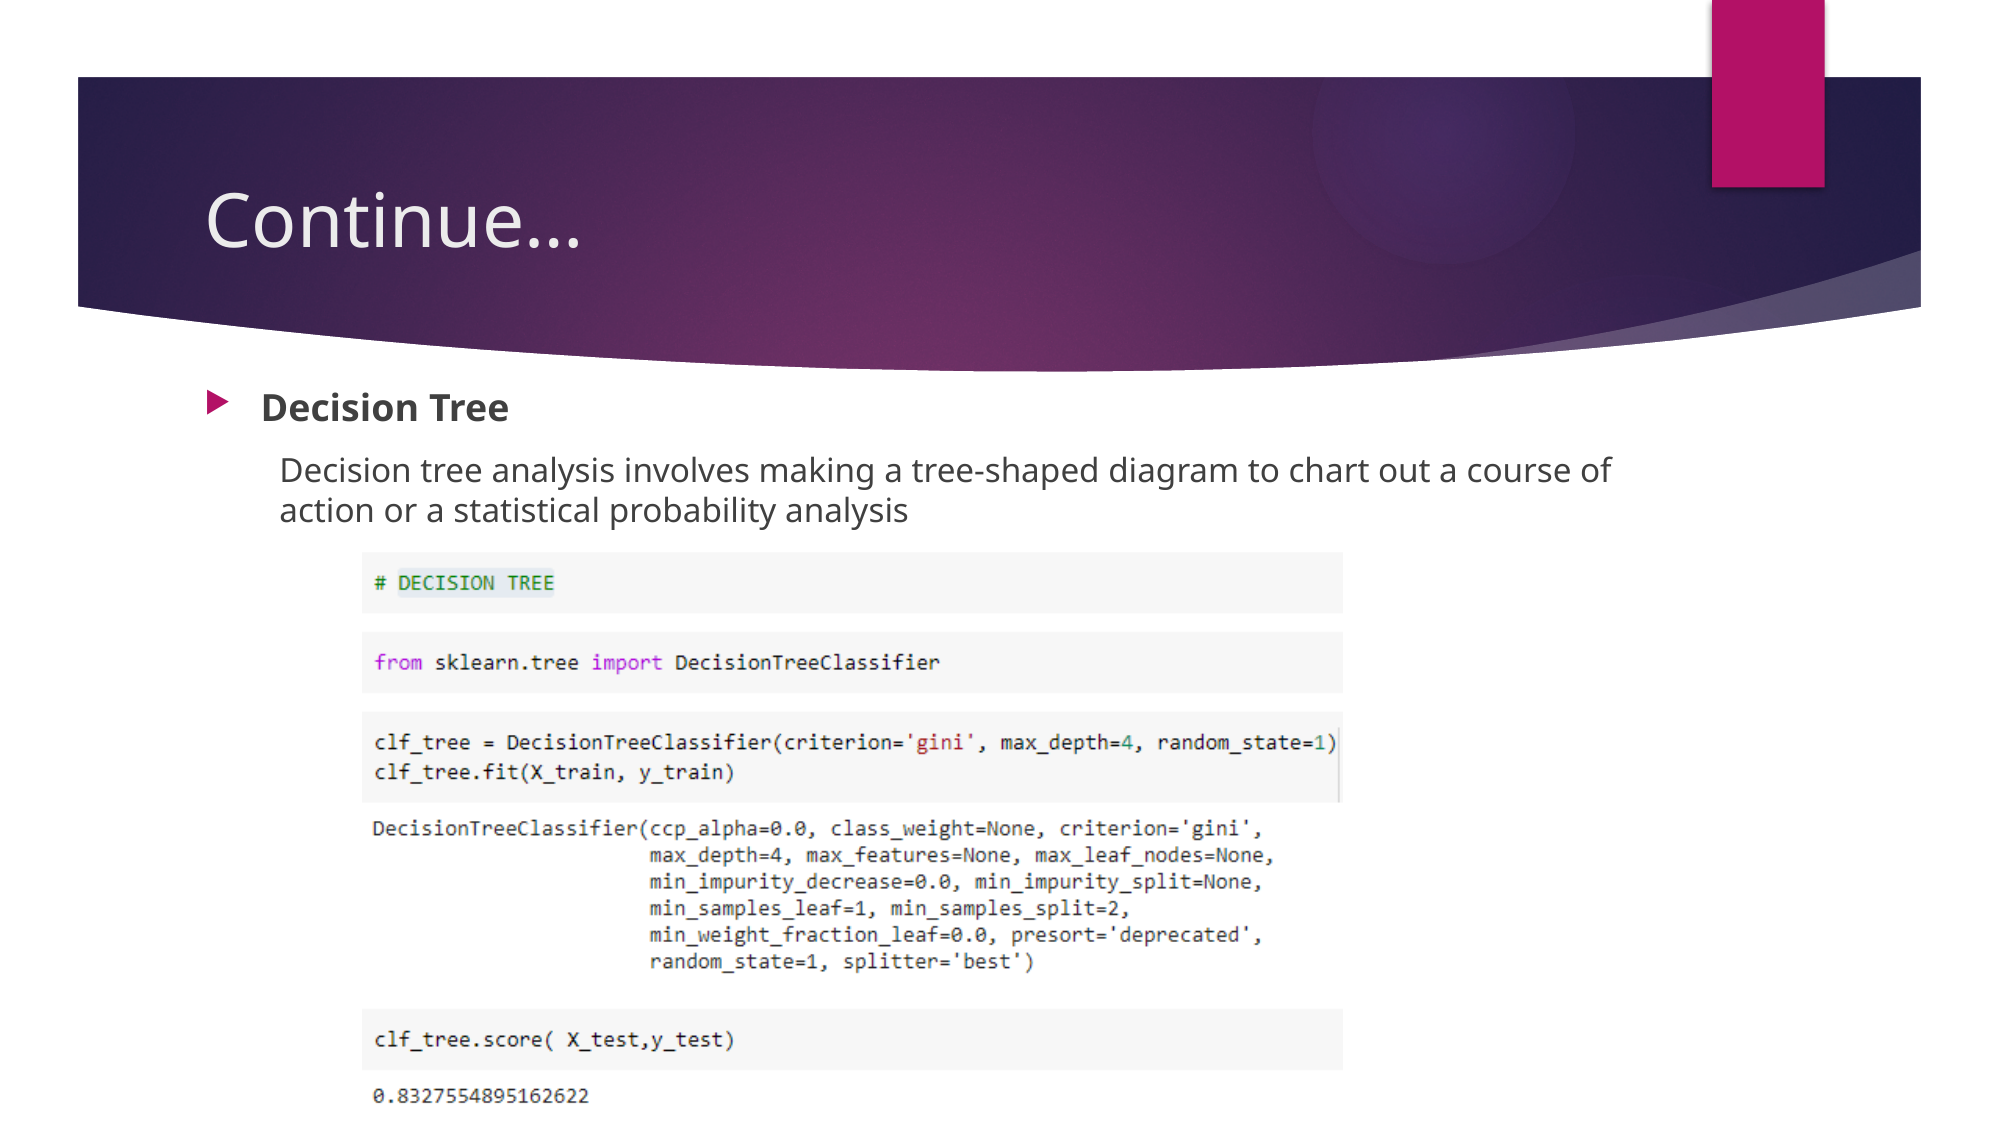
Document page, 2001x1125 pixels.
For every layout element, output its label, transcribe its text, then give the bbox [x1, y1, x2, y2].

picture [362, 551, 1343, 1125]
list Decision Tree Decision tree analysis involves making a tree-shaped diagram to chart out a course of action or a statistical probability analysis [189, 376, 1638, 1125]
title Continue… [189, 159, 1627, 276]
